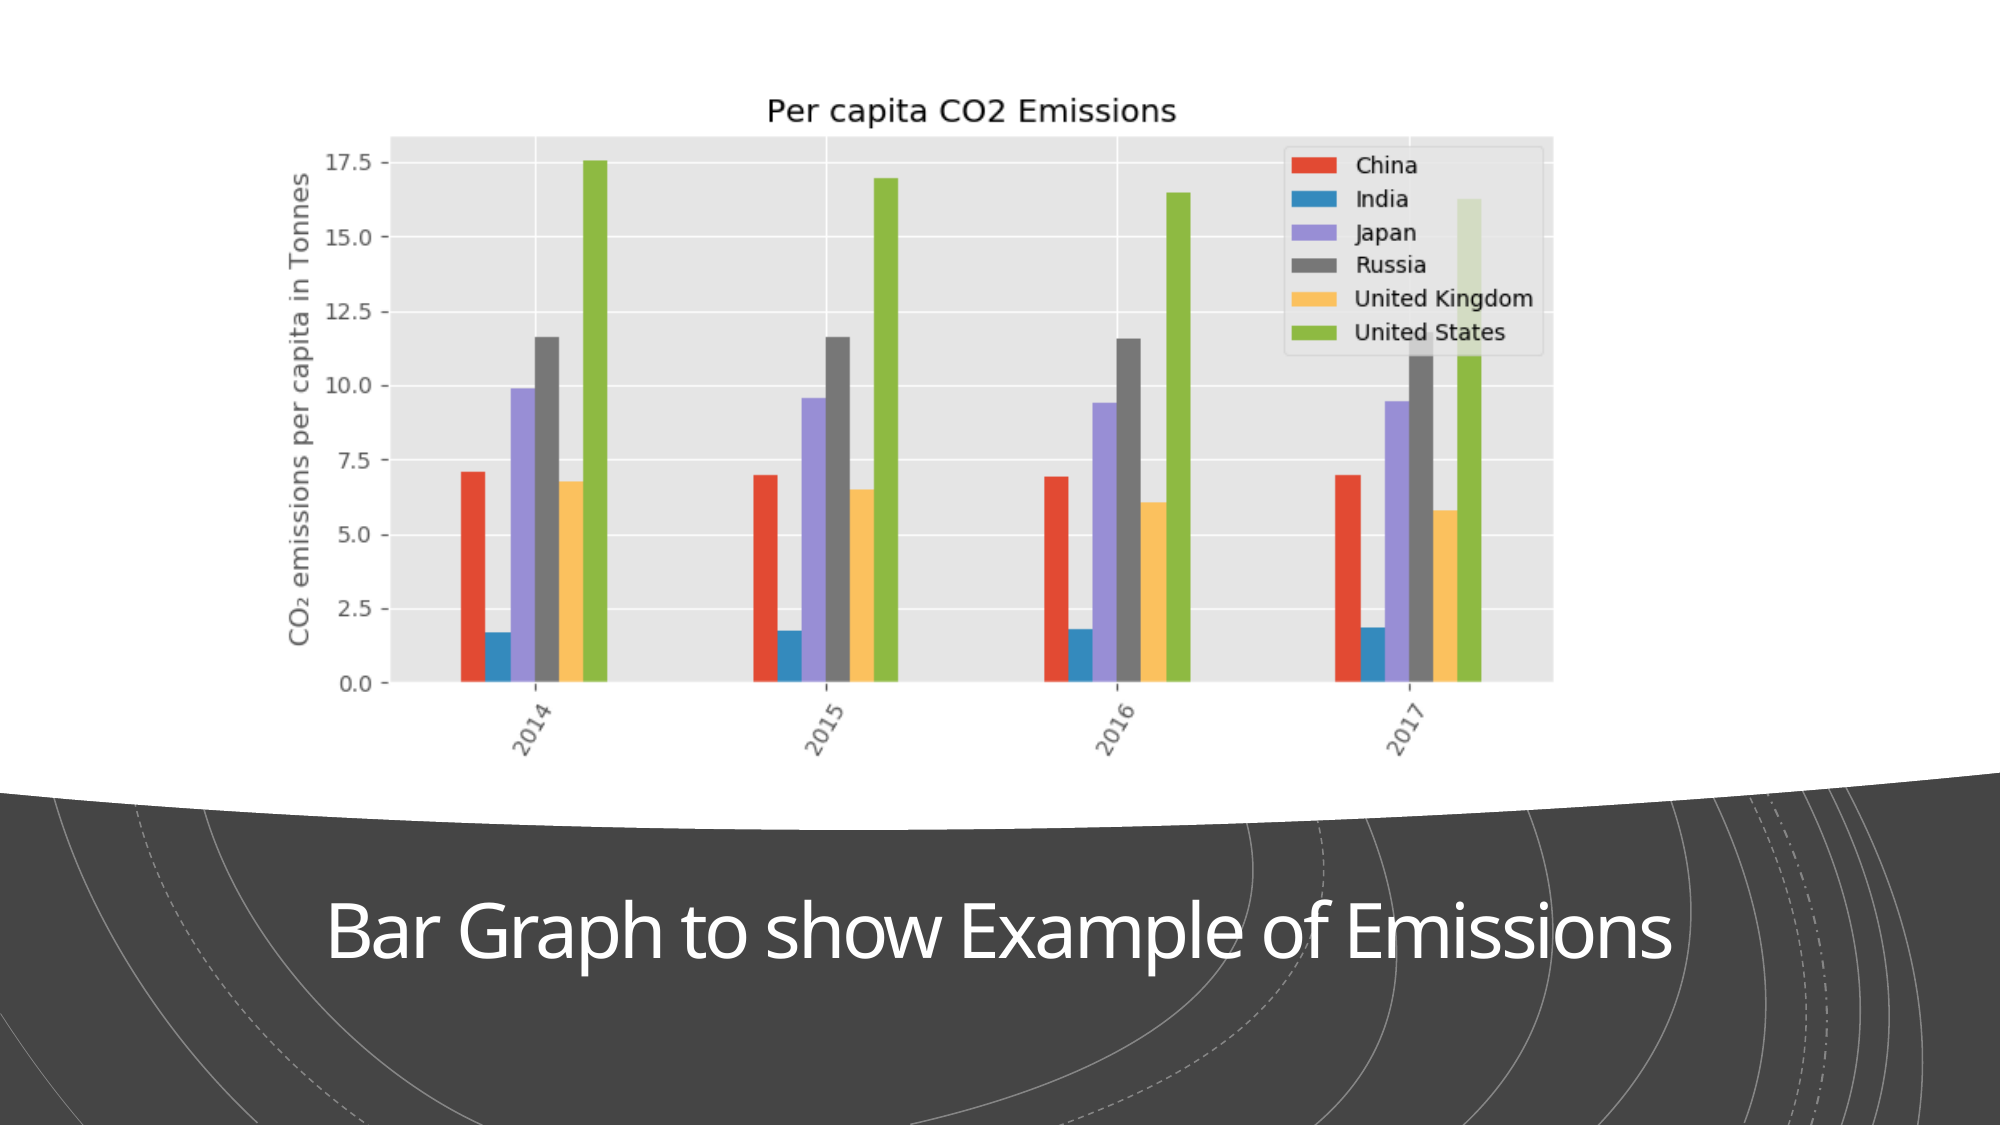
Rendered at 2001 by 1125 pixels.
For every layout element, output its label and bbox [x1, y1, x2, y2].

text_box [0, 0, 2000, 1125]
list [201, 49, 1705, 761]
